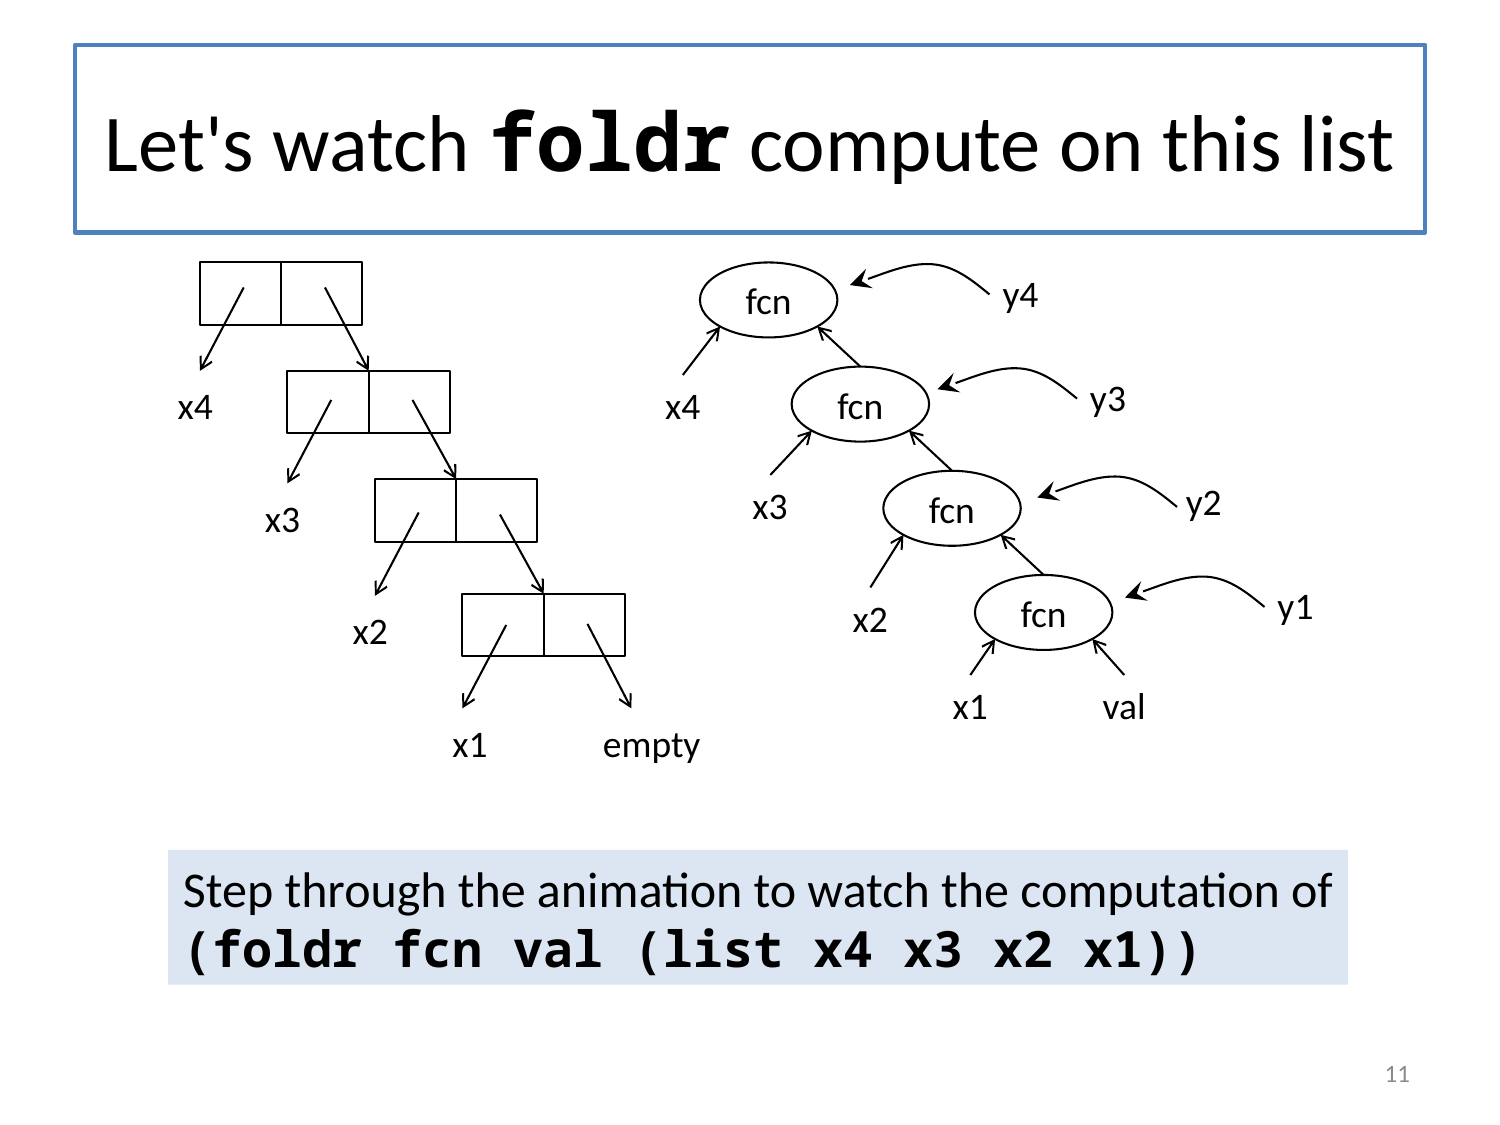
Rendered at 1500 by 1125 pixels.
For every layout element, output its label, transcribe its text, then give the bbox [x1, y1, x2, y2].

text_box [354, 531, 439, 577]
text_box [818, 324, 860, 369]
text_box y4 [987, 262, 1054, 323]
text_box y3 [1075, 366, 1142, 427]
text_box val [1087, 674, 1161, 735]
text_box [964, 644, 1001, 670]
text_box Step through the animation to watch the computation of (foldr fcn val (list x4 x3 x2 x1)) [168, 849, 1348, 985]
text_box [587, 623, 632, 709]
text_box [179, 306, 264, 352]
text_box y1 [1262, 574, 1329, 635]
text_box fcn [789, 364, 932, 444]
text_box [1124, 575, 1266, 608]
text_box x1 [437, 712, 503, 773]
text_box x3 [250, 487, 316, 548]
text_box x2 [837, 587, 903, 648]
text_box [442, 644, 527, 689]
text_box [677, 331, 726, 370]
text_box x4 [162, 374, 228, 435]
text_box x1 [937, 674, 1003, 735]
text_box [849, 263, 991, 296]
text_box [1001, 533, 1043, 577]
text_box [860, 544, 914, 578]
text_box empty [588, 712, 716, 773]
title Let's watch foldr compute on this list [73, 43, 1427, 235]
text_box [768, 431, 814, 474]
text_box x2 [337, 599, 403, 660]
text_box x3 [737, 474, 803, 535]
text_box fcn [972, 572, 1115, 653]
text_box x4 [650, 374, 716, 435]
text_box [199, 262, 363, 326]
text_box [1037, 475, 1178, 508]
text_box fcn [881, 468, 1023, 548]
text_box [910, 428, 951, 473]
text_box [1090, 640, 1127, 674]
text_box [267, 419, 352, 464]
slide_number 11 [1074, 1042, 1425, 1103]
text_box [287, 370, 451, 434]
text_box [937, 367, 1078, 400]
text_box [462, 593, 626, 657]
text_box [499, 514, 544, 595]
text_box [324, 287, 369, 372]
text_box fcn [697, 260, 840, 340]
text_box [374, 478, 538, 542]
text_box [412, 399, 457, 480]
text_box y2 [1171, 470, 1237, 531]
